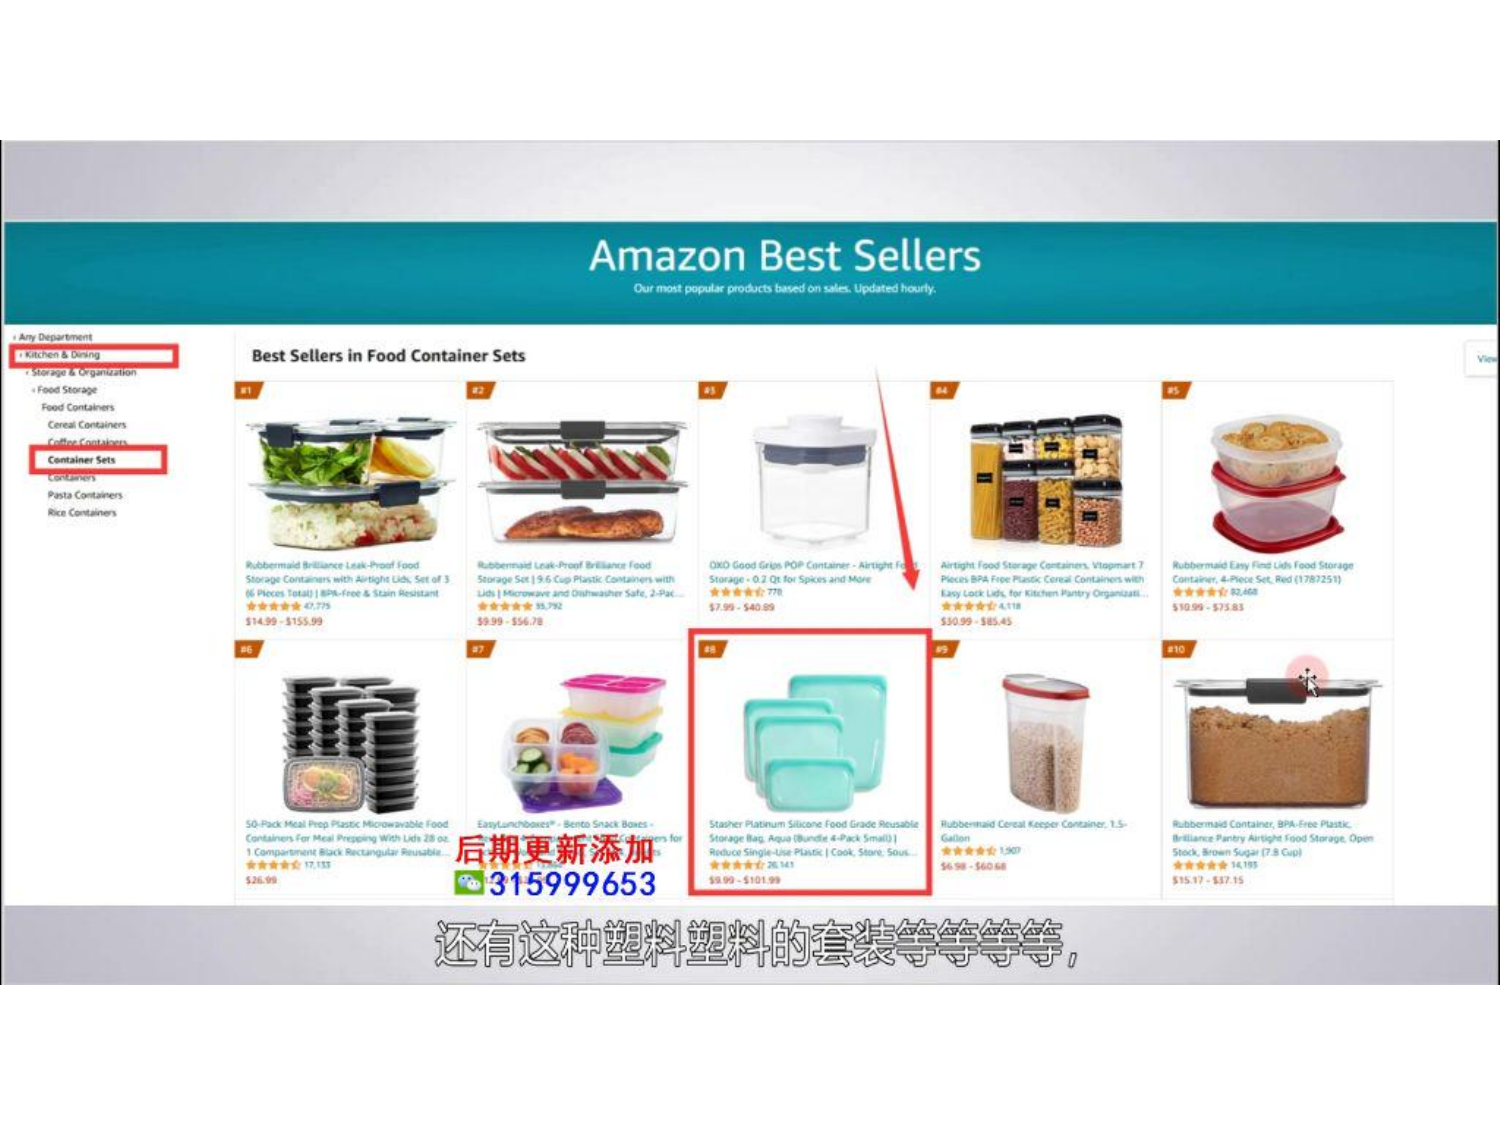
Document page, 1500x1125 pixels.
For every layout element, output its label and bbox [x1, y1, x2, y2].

picture [0, 140, 1500, 985]
